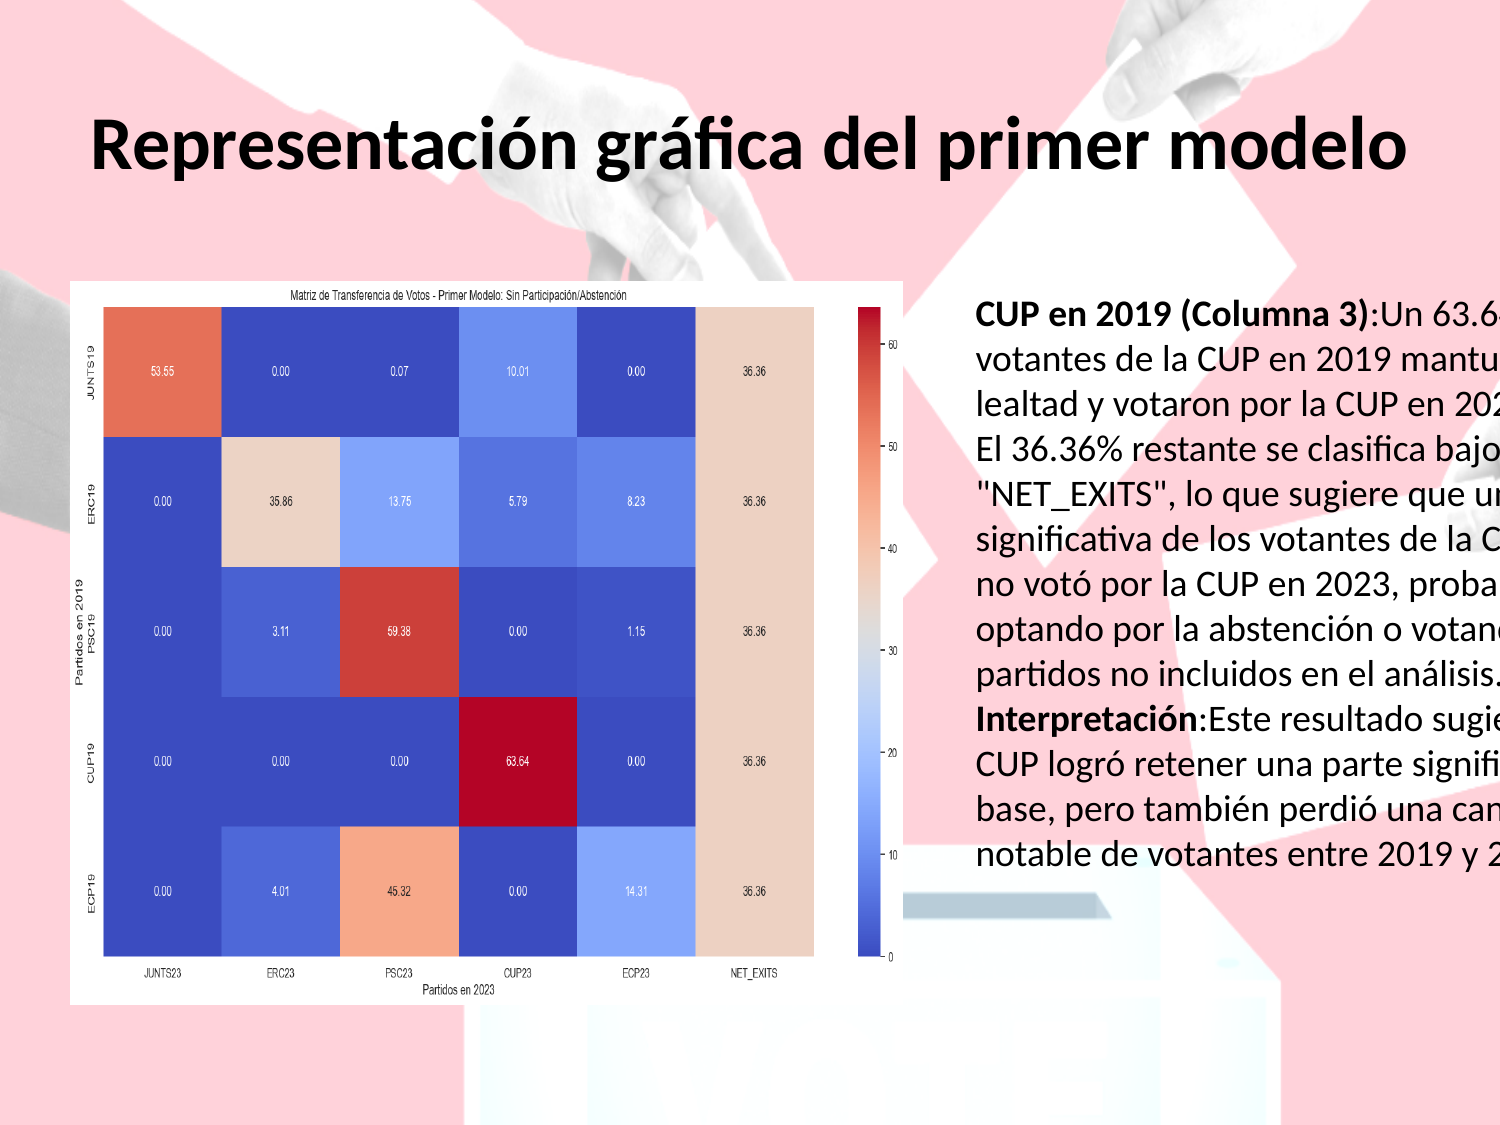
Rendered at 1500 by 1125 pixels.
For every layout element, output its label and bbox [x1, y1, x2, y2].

list [70, 280, 903, 1006]
picture [0, 0, 1500, 1125]
